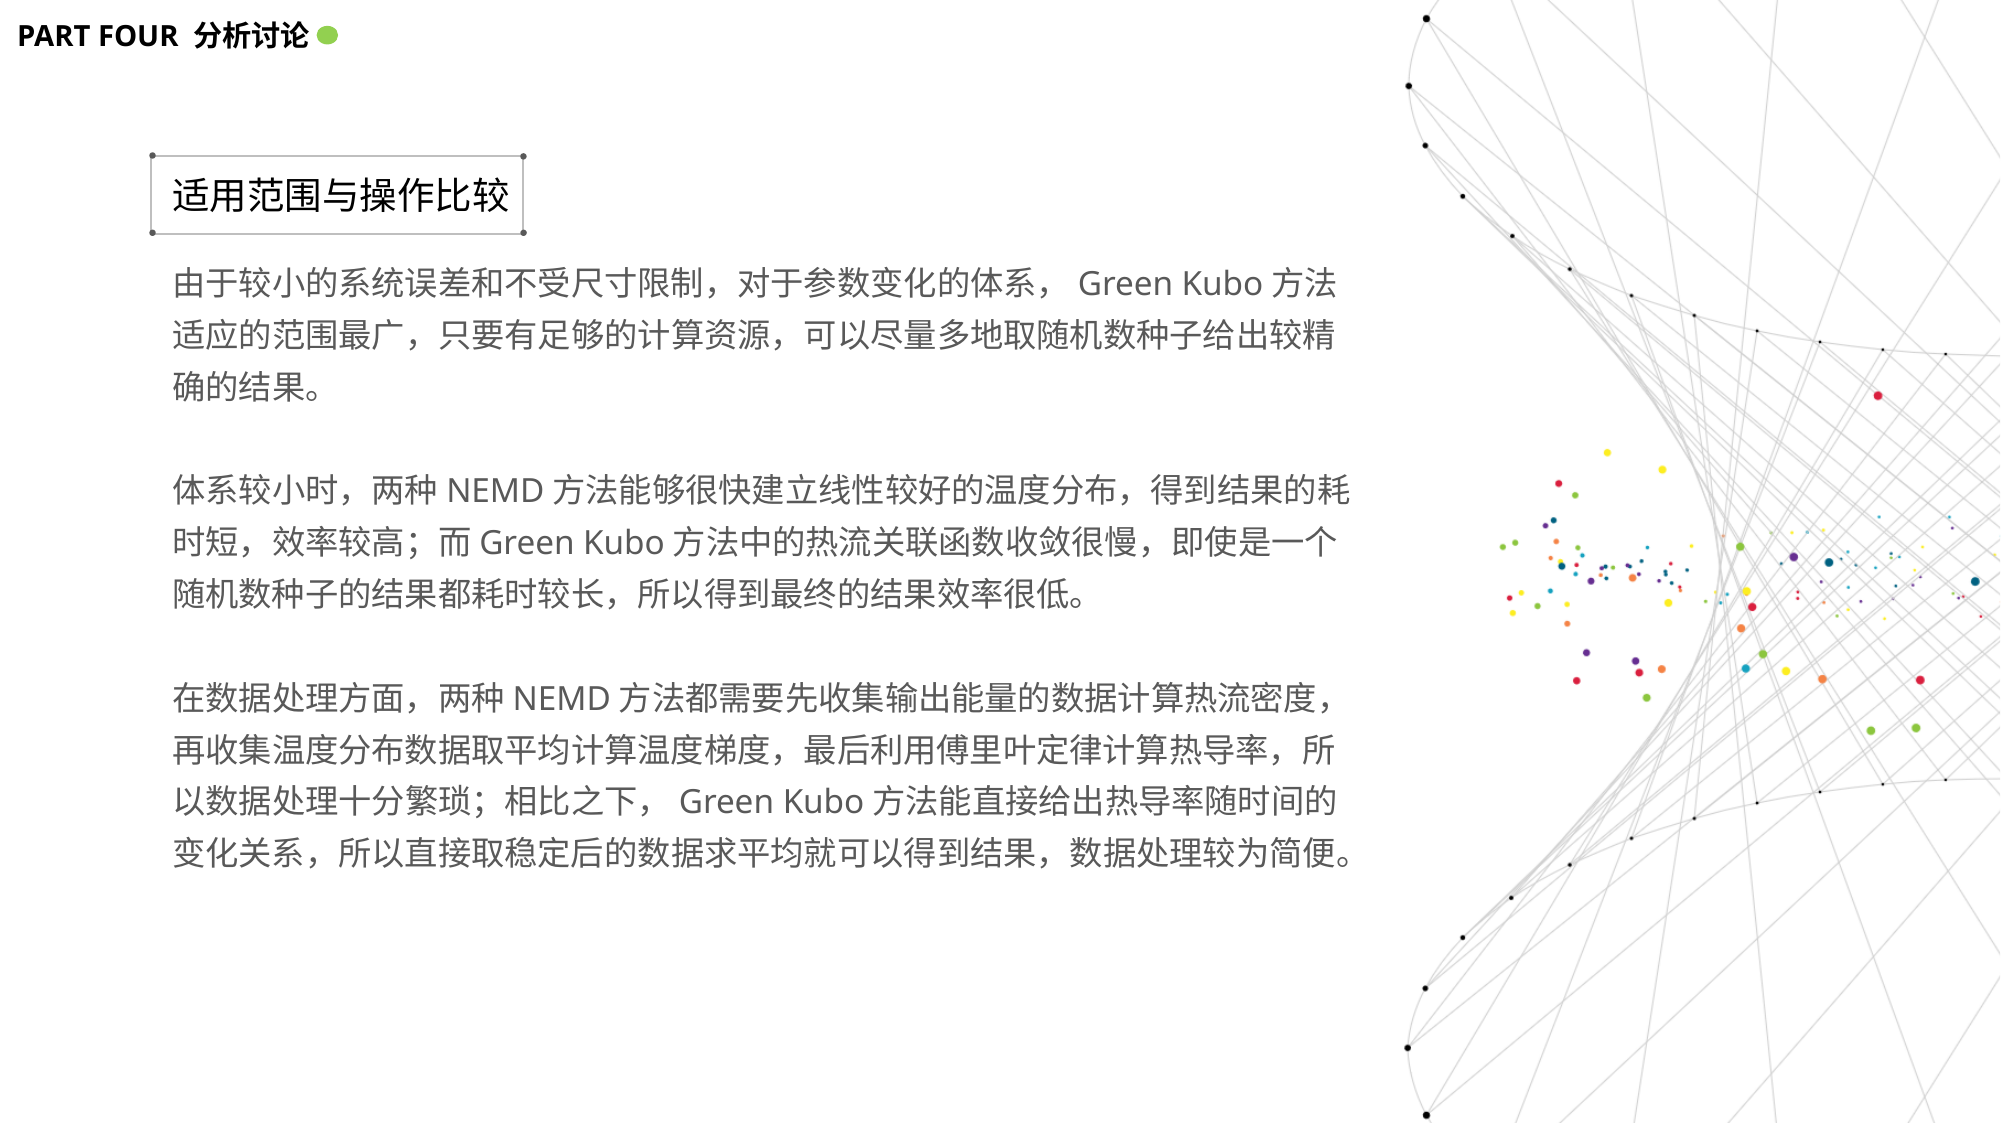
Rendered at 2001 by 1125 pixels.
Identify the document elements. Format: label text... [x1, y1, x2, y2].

picture [1314, 0, 2001, 1123]
text_box PART FOUR 分析讨论 [2, 9, 326, 60]
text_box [149, 152, 527, 236]
text_box [315, 24, 340, 46]
text_box 由于较小的系统误差和不受尺寸限制，对于参数变化的体系，Green Kubo方法适应的范围最广，只要有足够的计算资源，可以尽量多地取随机数种子给出较精确的结果。 体系较小时，两种NEMD方法能够很快建立线性较好的温度分布，得到结果的耗时短，效率较高；而Green Kubo方法中的热流关联函数收敛很慢，即使是一个随机数种子的结果都耗时较长，所以得到最终的结果效率很低。 在数据处理方面，两种NEMD方法都需要先收集输出能量的数据计算热流密度，再收集温度分布数据取平均计算温度梯度，最后利用傅里叶定律计算热导率，所以数据处理十分繁琐；相比之下，Green Kubo方法能直接给出热导率随时间的变化关系，所以直接取稳定后的数据求平均就可以得到结果，数据处理较为简便。 [157, 242, 1367, 932]
